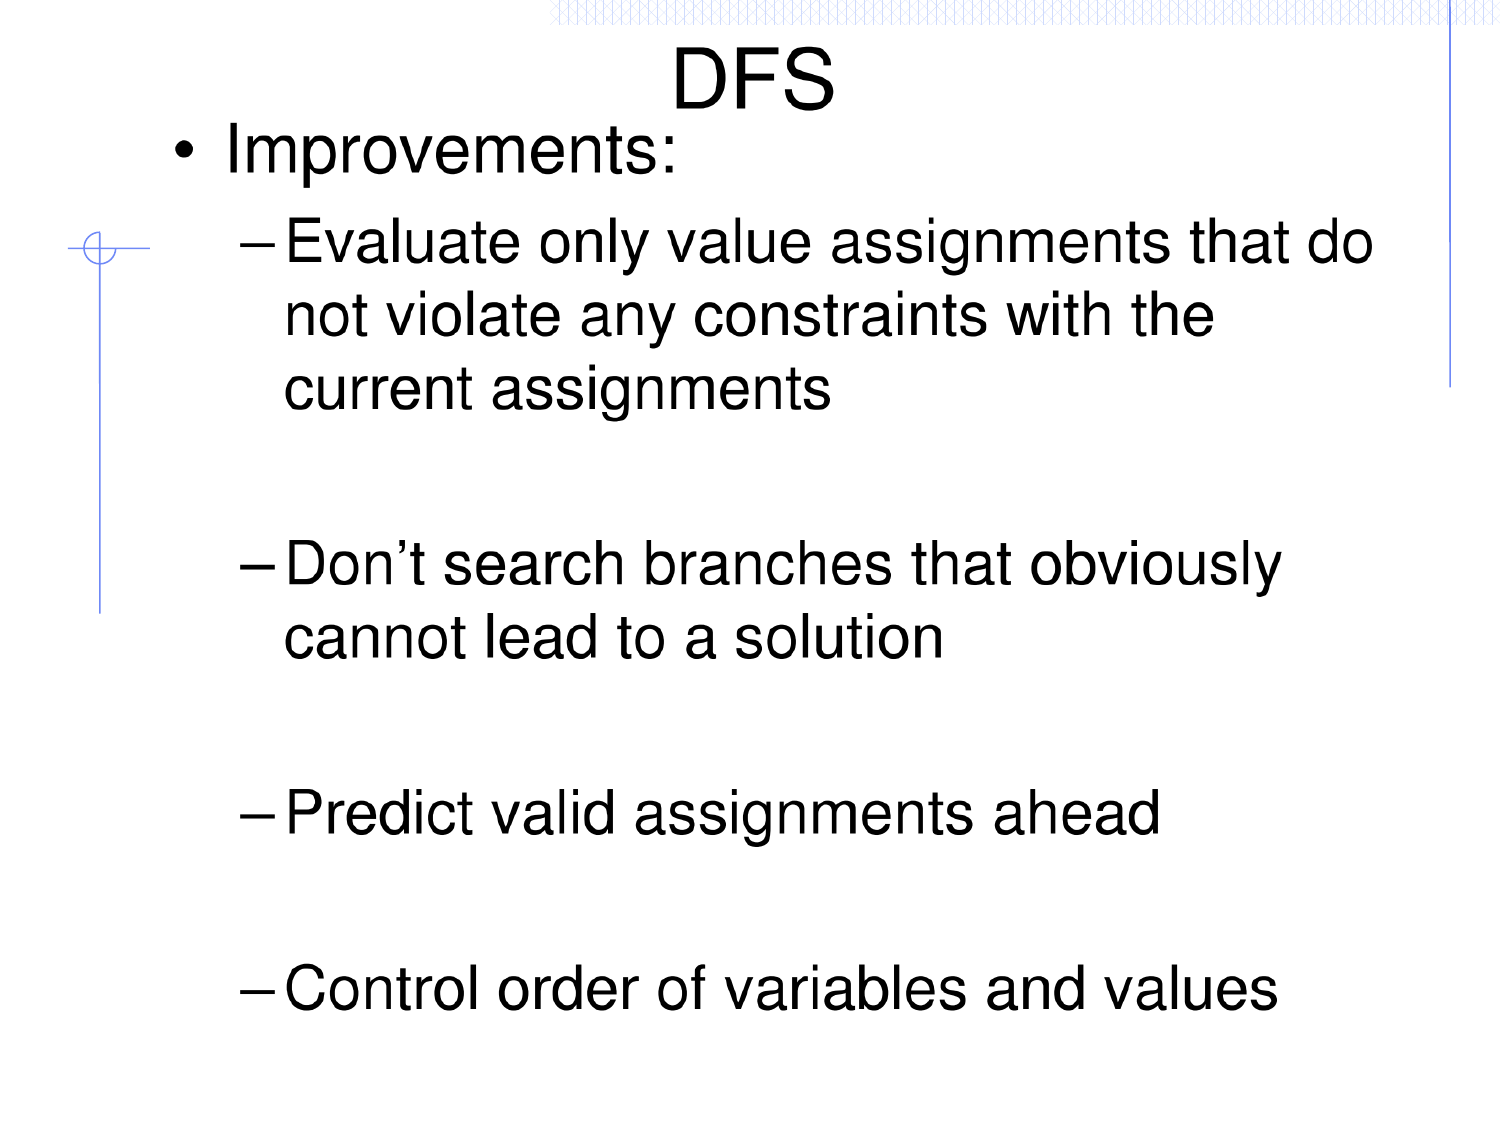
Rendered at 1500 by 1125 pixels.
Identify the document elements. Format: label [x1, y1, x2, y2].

picture [149, 37, 1401, 1046]
